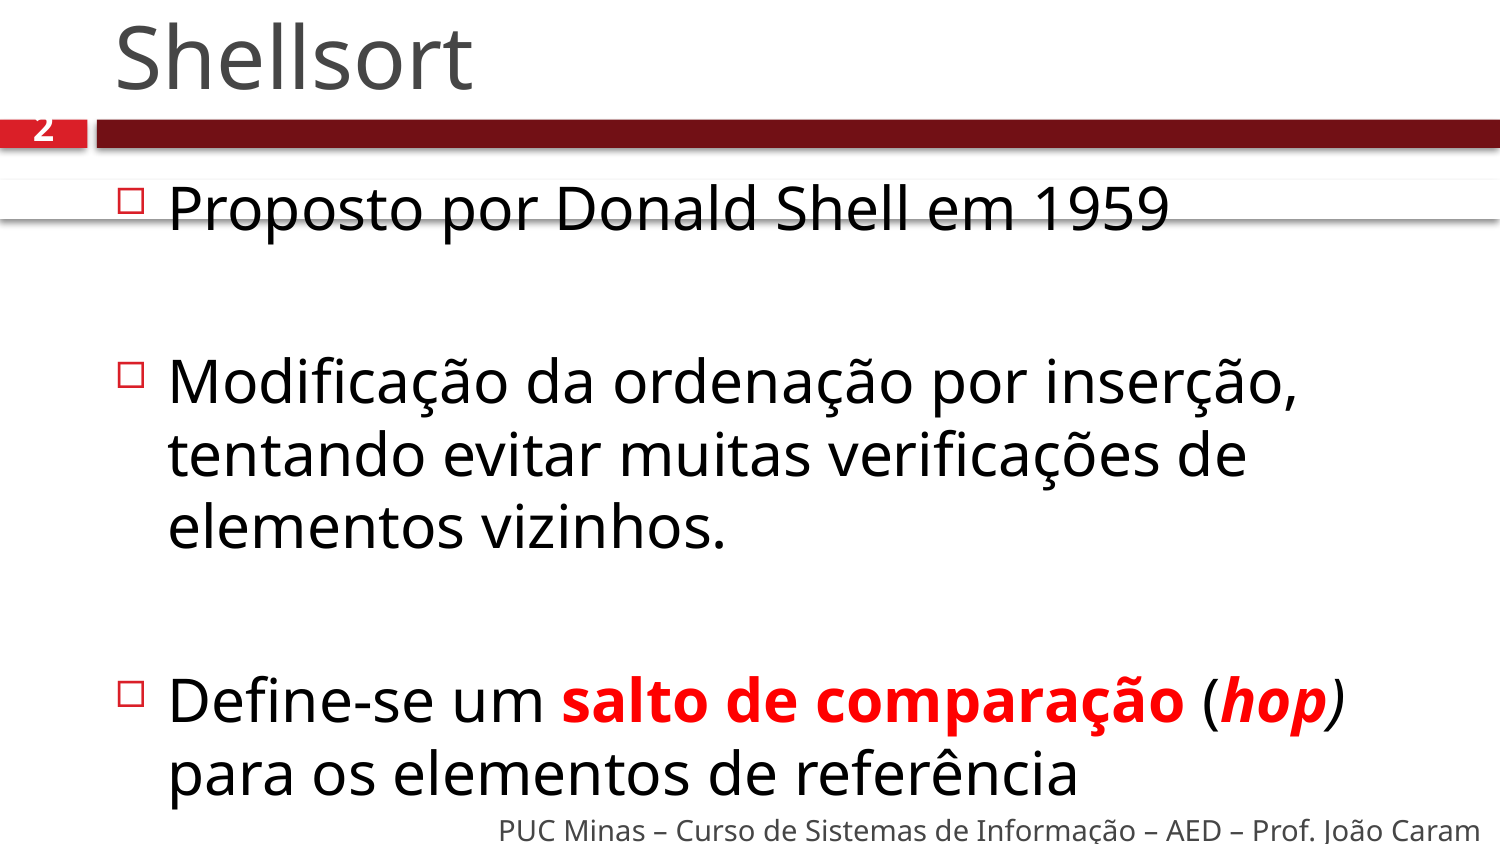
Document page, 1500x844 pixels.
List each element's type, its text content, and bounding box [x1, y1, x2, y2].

list Proposto por Donald Shell em 1959 Modificação da ordenação por inserção, tentando evitar muitas verificações de elementos vizinhos. Define-se um salto de comparação (hop) para os elementos de referência [99, 161, 1483, 800]
slide_number 2 [0, 114, 88, 145]
footer PUC Minas – Curso de Sistemas de Informação – AED – Prof. João Caram [159, 807, 1497, 844]
title Shellsort [99, 19, 1483, 115]
